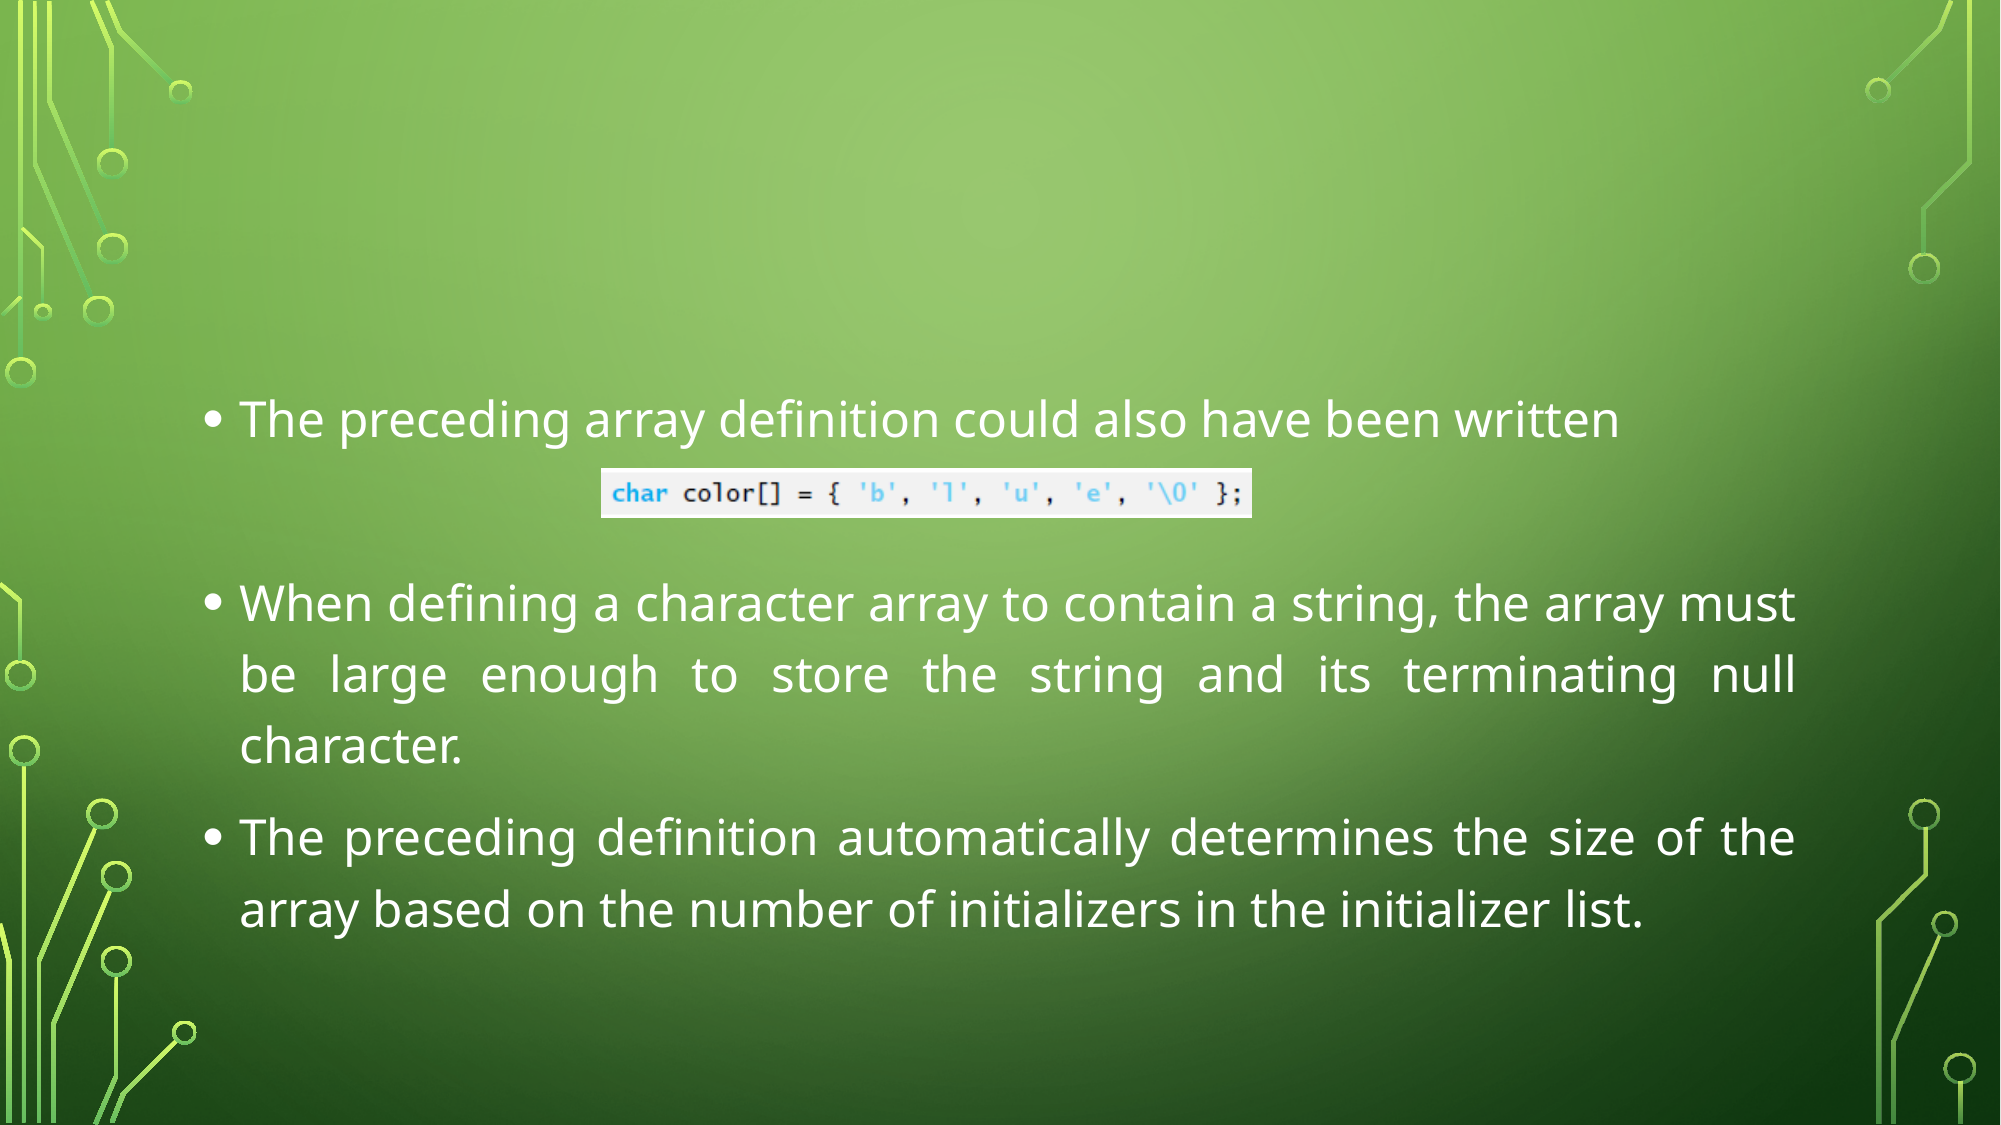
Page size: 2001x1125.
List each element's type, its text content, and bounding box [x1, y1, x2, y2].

picture [600, 468, 1252, 518]
list The preceding array definition could also have been written When defining a character array to contain a string, the array must be large enough to store the string and its terminating null character. The preceding definition automatically determines the size of the array based on the number of initializers in the initializer list. [187, 369, 1813, 950]
